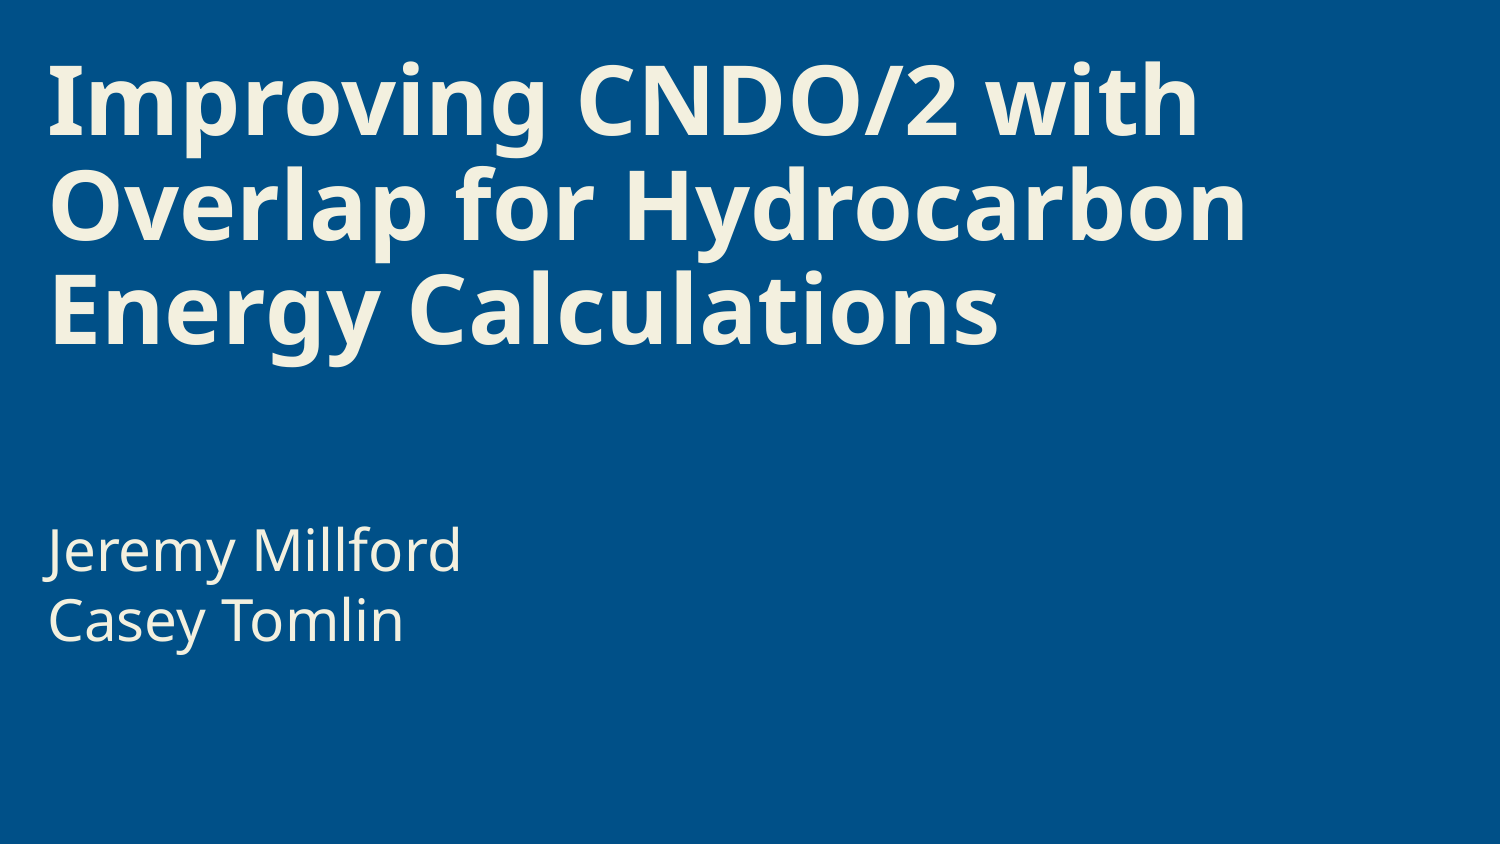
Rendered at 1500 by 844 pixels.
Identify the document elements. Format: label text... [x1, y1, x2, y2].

title Improving CNDO/2 with Overlap for Hydrocarbon Energy Calculations [32, 36, 1347, 345]
subtitle Jeremy Millford Casey Tomlin [32, 498, 687, 661]
